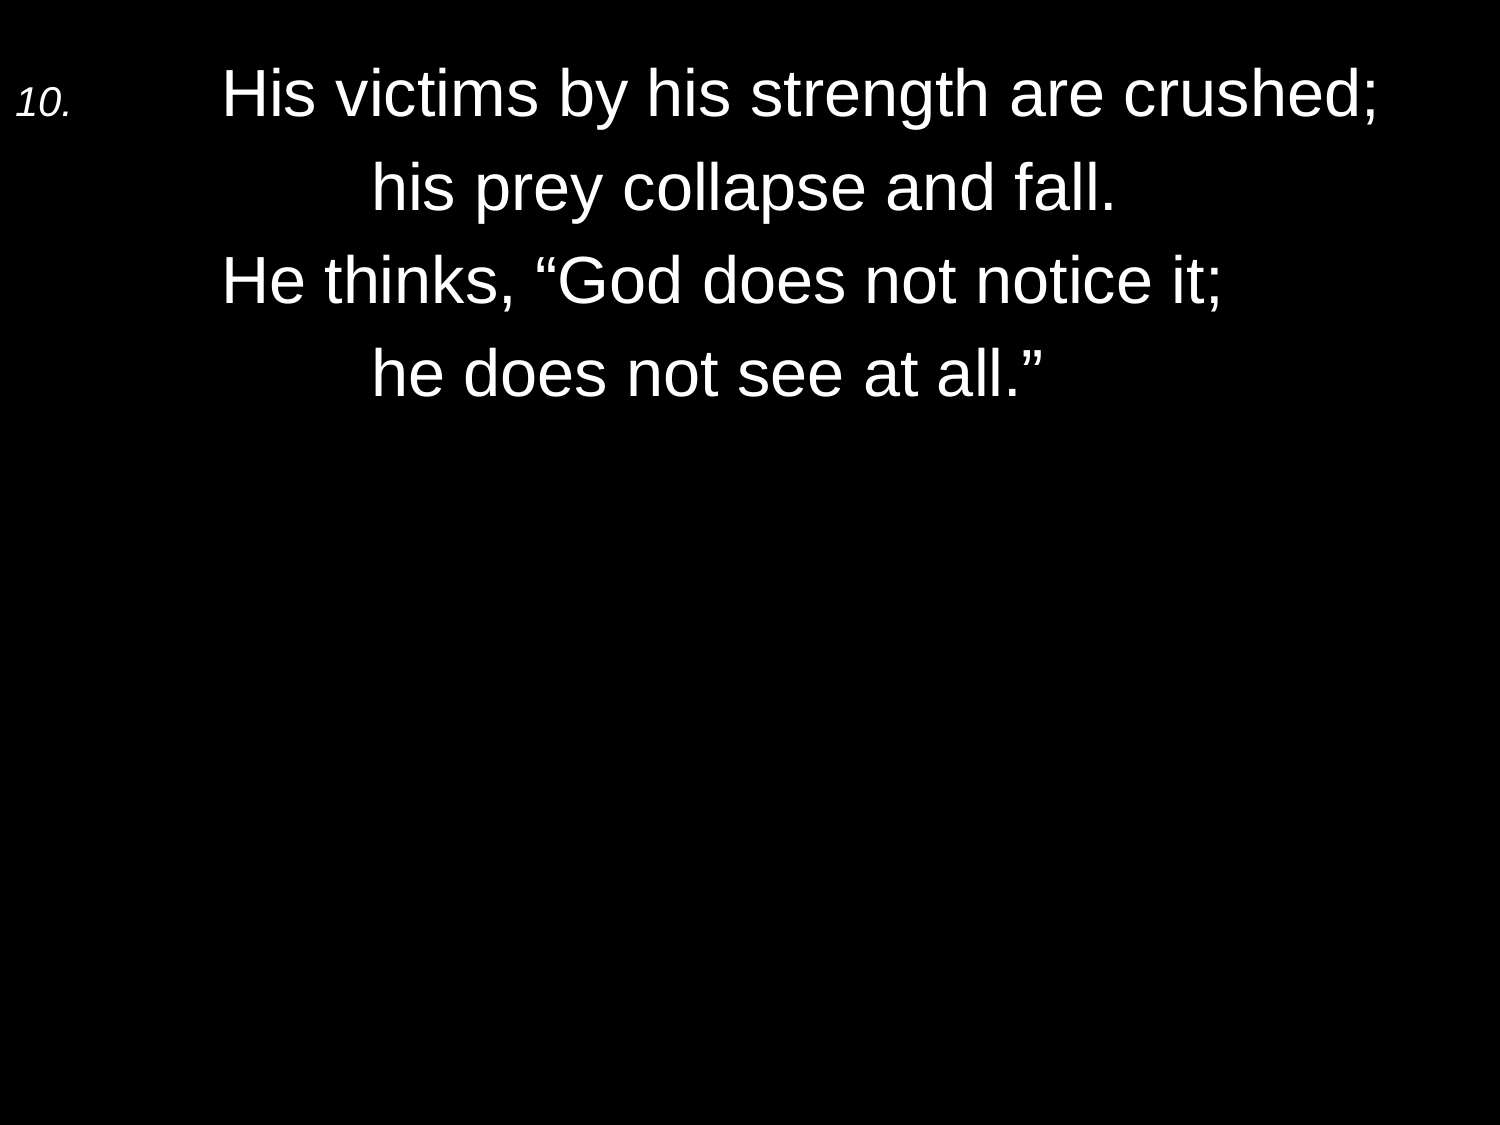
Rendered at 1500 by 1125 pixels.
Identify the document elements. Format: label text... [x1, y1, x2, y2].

list 10. His victims by his strength are crushed; his prey collapse and fall. He thinks, “God does not notice it; he does not see at all.” [0, 42, 1500, 1047]
